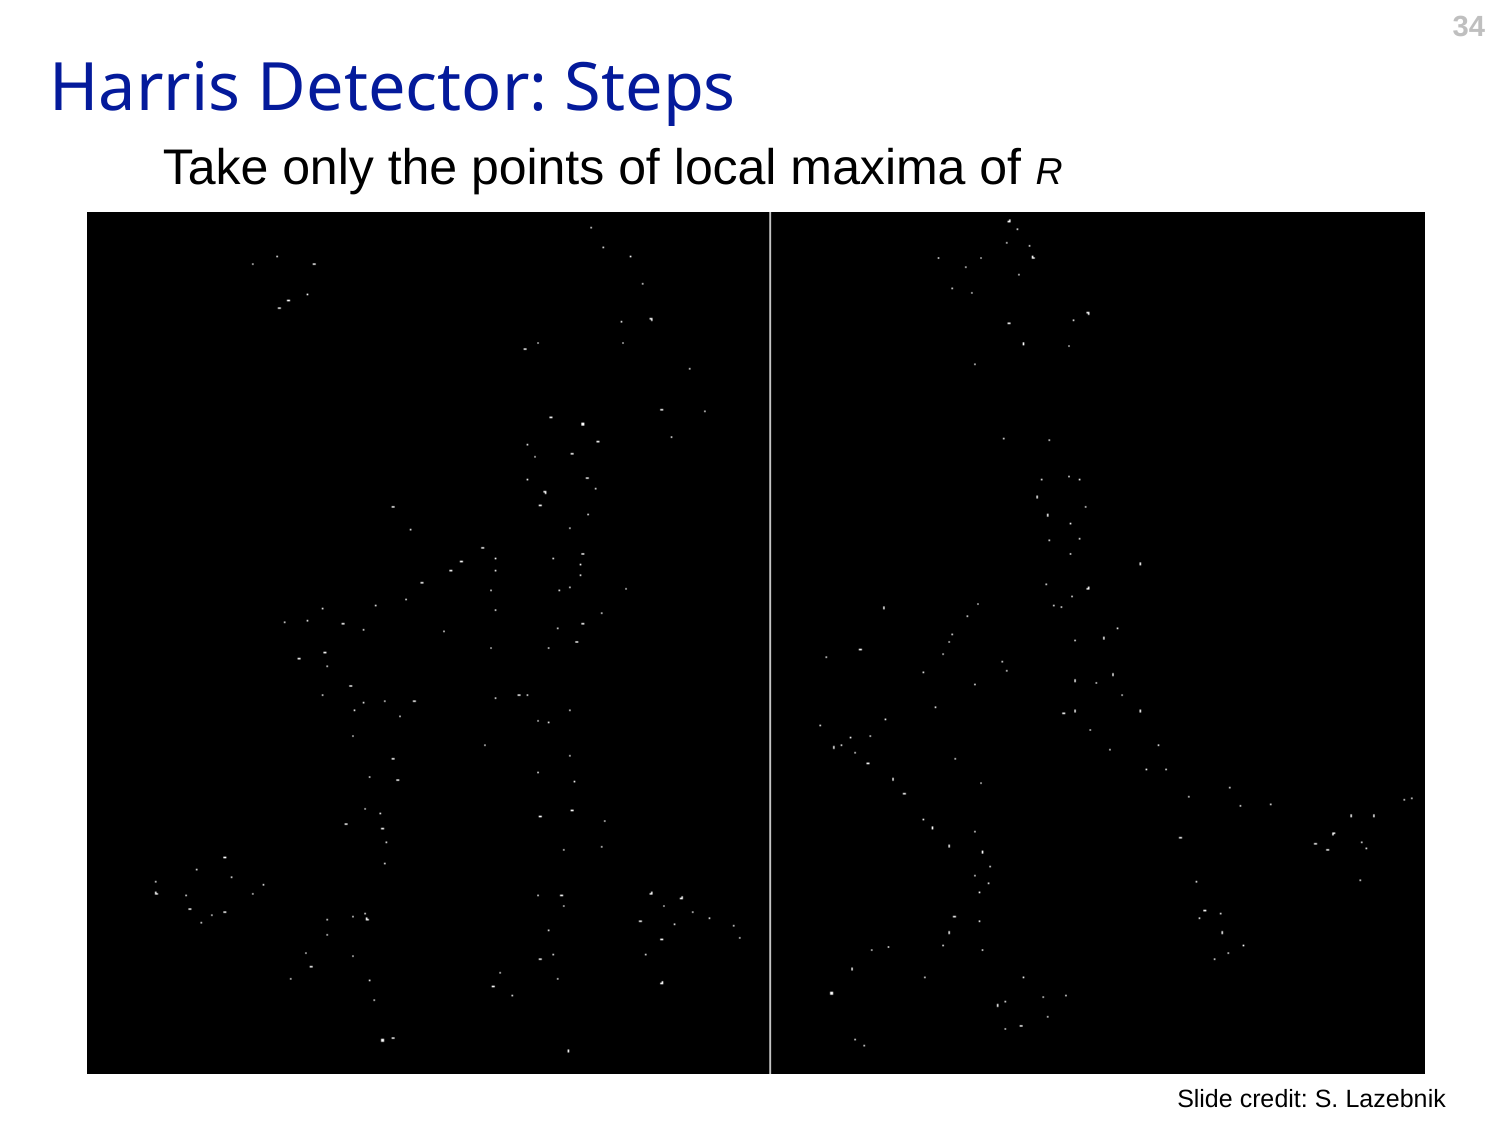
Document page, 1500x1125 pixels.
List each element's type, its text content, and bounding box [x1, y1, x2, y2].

text_box Take only the points of local maxima of R [148, 127, 1078, 202]
title Harris Detector: Steps [34, 27, 1466, 141]
text_box Slide credit: S. Lazebnik [1162, 1074, 1500, 1120]
picture [87, 212, 1426, 1075]
